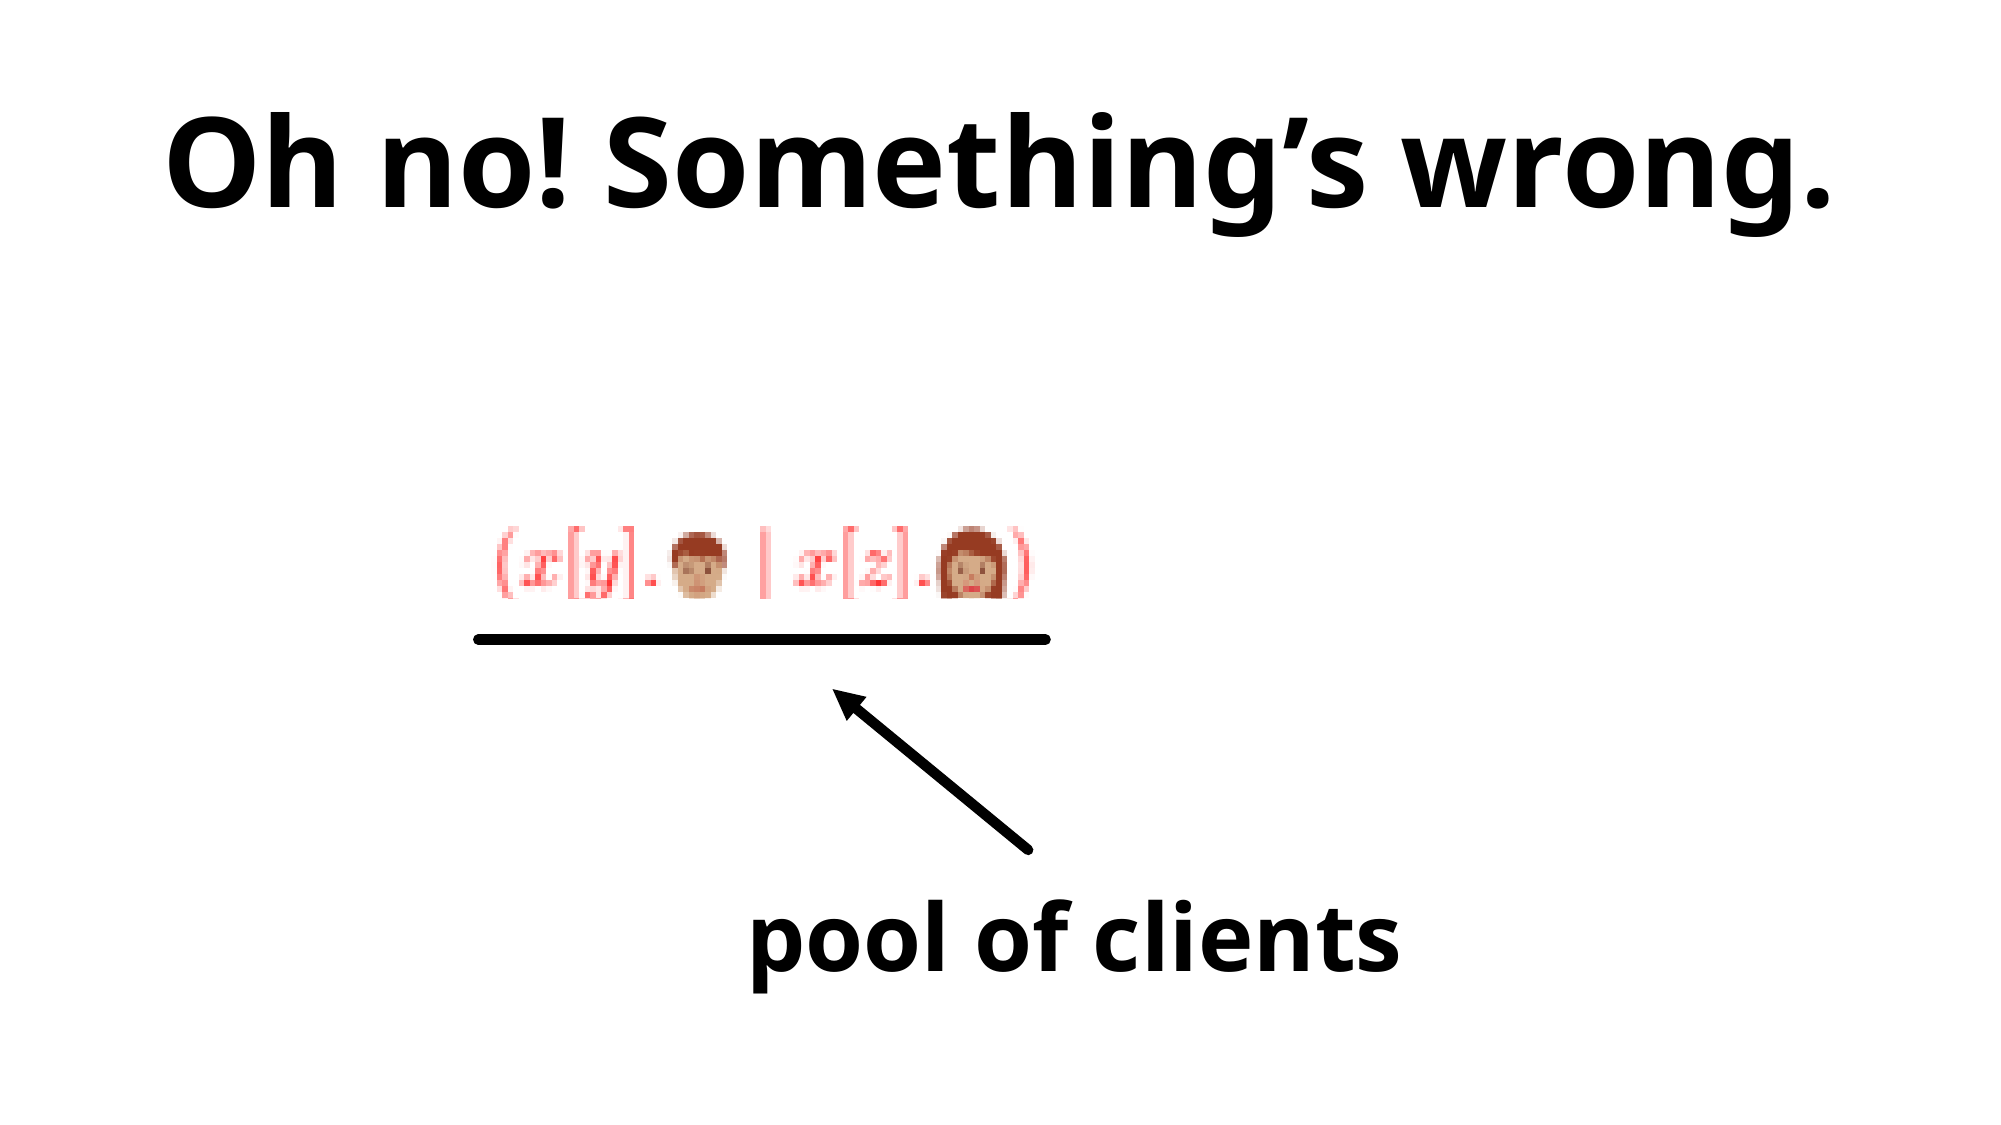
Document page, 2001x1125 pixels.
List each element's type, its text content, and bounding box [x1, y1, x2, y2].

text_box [74, 639, 2000, 1034]
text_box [190, 485, 1810, 639]
title Oh no! Something’s wrong. [0, 75, 2000, 259]
